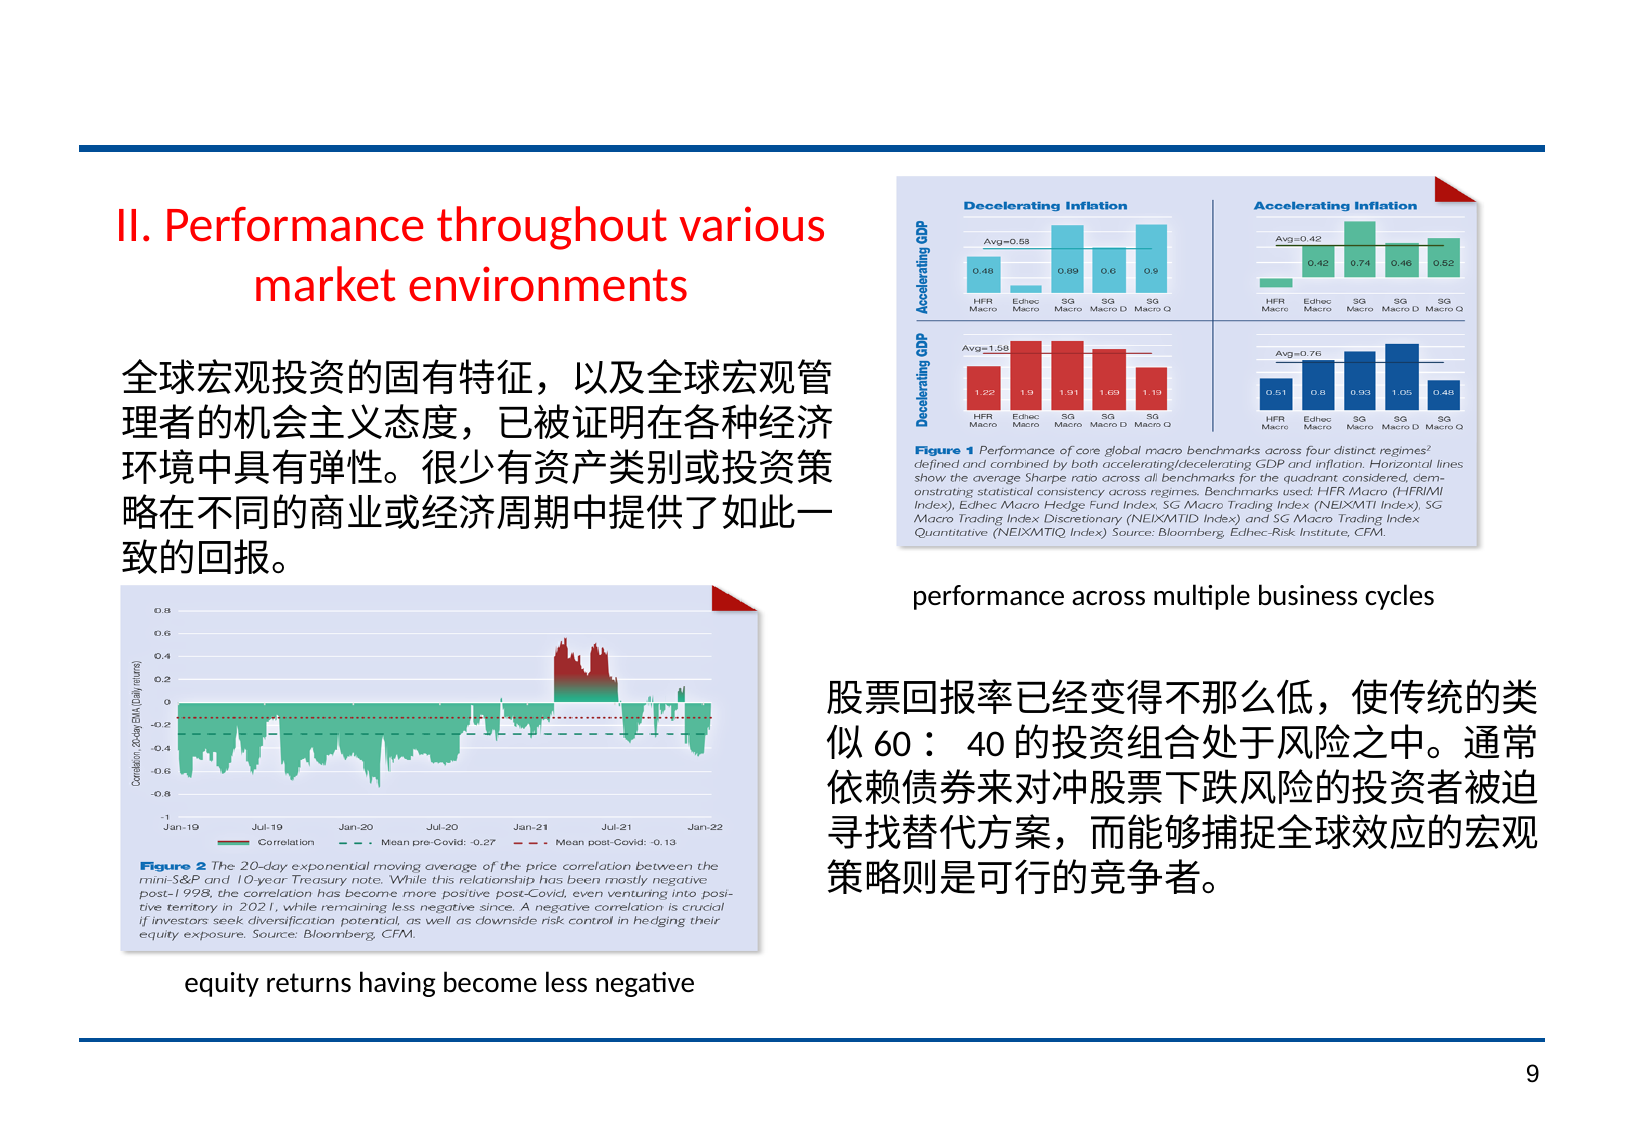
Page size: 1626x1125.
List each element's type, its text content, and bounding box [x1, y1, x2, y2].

text_box II. Performance throughout various market environments [64, 188, 877, 314]
slide_number [1412, 1042, 1625, 1103]
picture [118, 583, 768, 958]
text_box performance across multiple business cycles [767, 572, 1580, 614]
text_box equity returns having become less negative [36, 960, 850, 1002]
picture [894, 174, 1485, 555]
text_box 股票回报率已经变得不那么低，使传统的类似60：40的投资组合处于风险之中。通常依赖债券来对冲股票下跌风险的投资者被迫寻找替代方案，而能够捕捉全球效应的宏观策略则是可行的竞争者。 [823, 670, 1555, 902]
text_box 全球宏观投资的固有特征，以及全球宏观管理者的机会主义态度，已被证明在各种经济环境中具有弹性。很少有资产类别或投资策略在不同的商业或经济周期中提供了如此一致的回报。 [118, 350, 853, 582]
